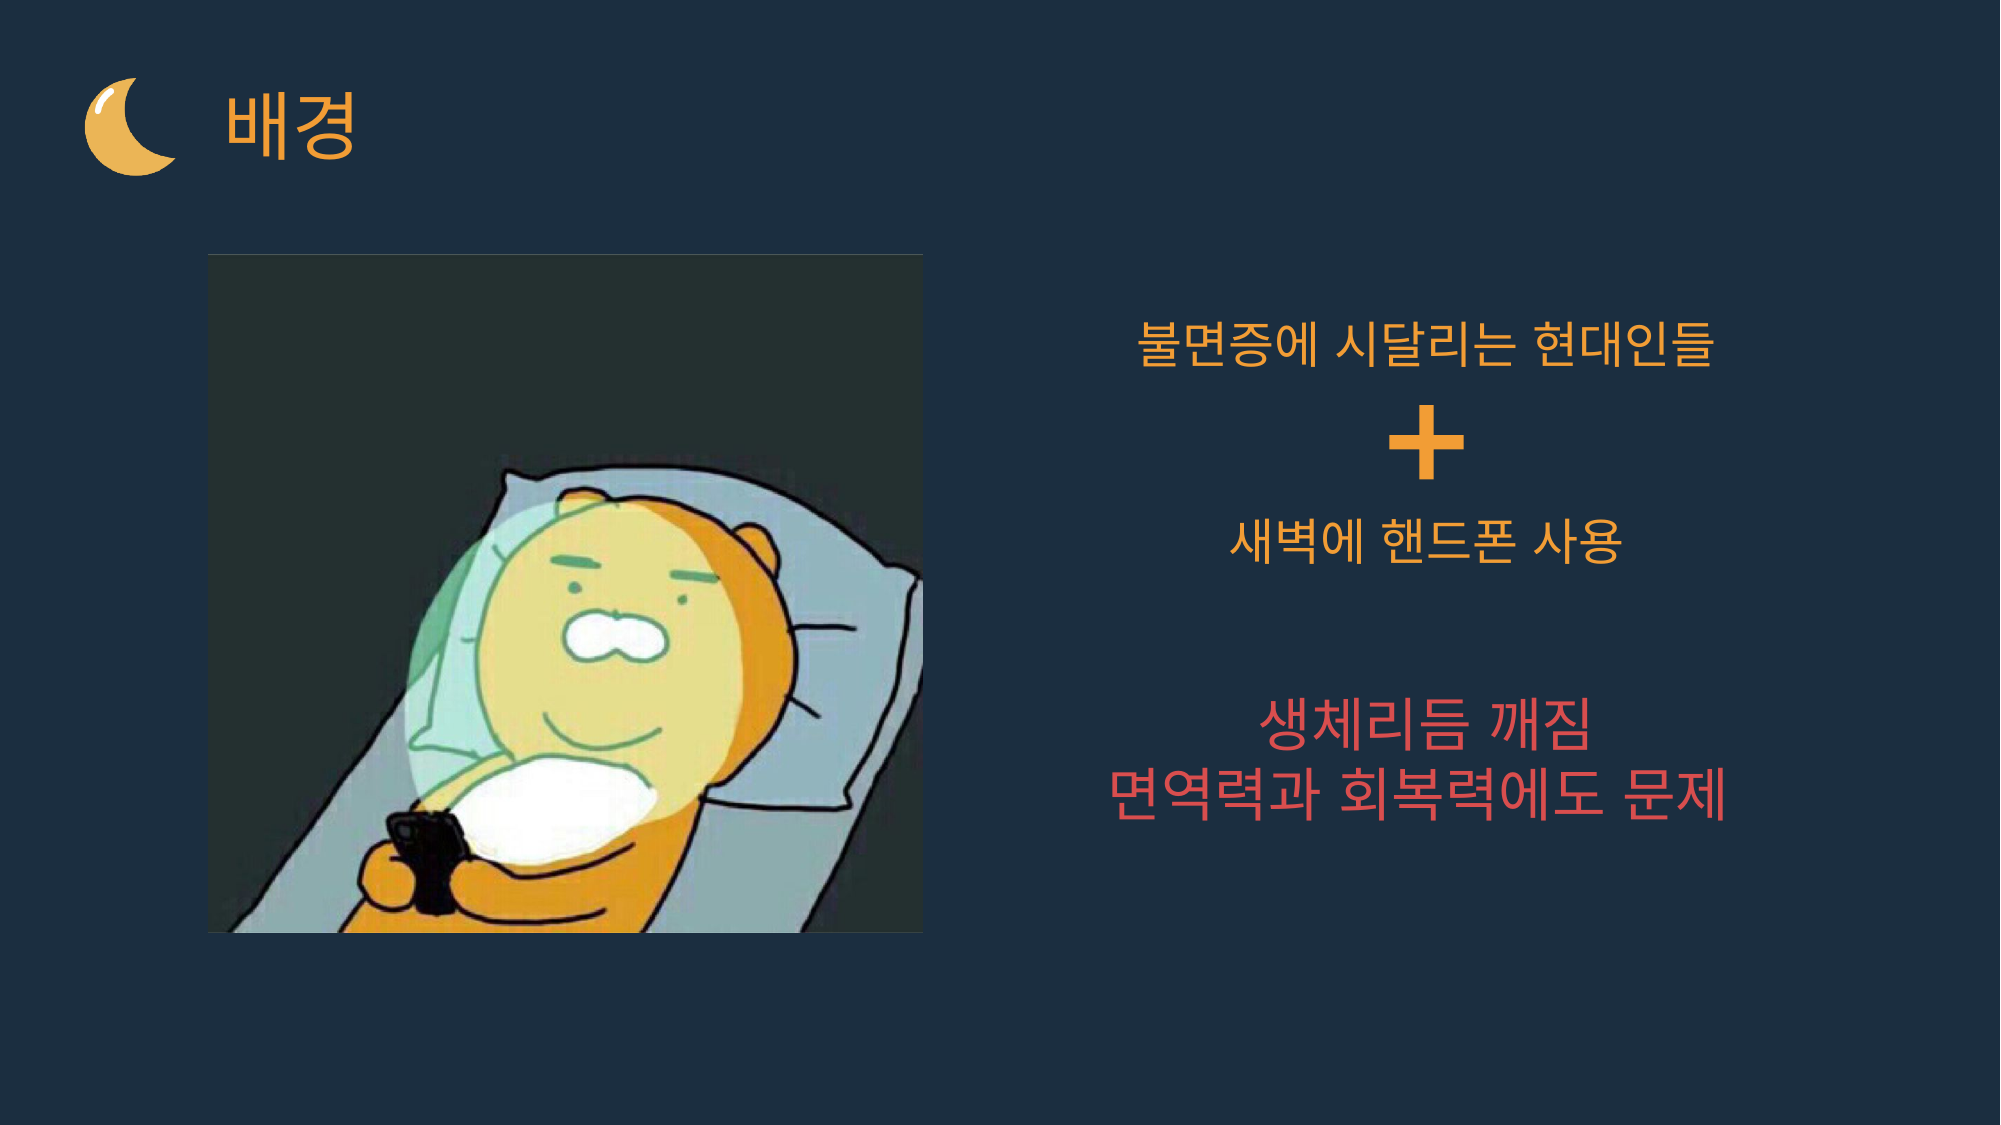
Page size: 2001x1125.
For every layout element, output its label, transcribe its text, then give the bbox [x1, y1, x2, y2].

picture [208, 254, 923, 933]
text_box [1122, 305, 1731, 579]
picture [26, 26, 234, 234]
text_box 생체리듬 깨짐 면역력과 회복력에도 문제 [1093, 680, 1760, 836]
text_box 배경 [234, 72, 377, 177]
